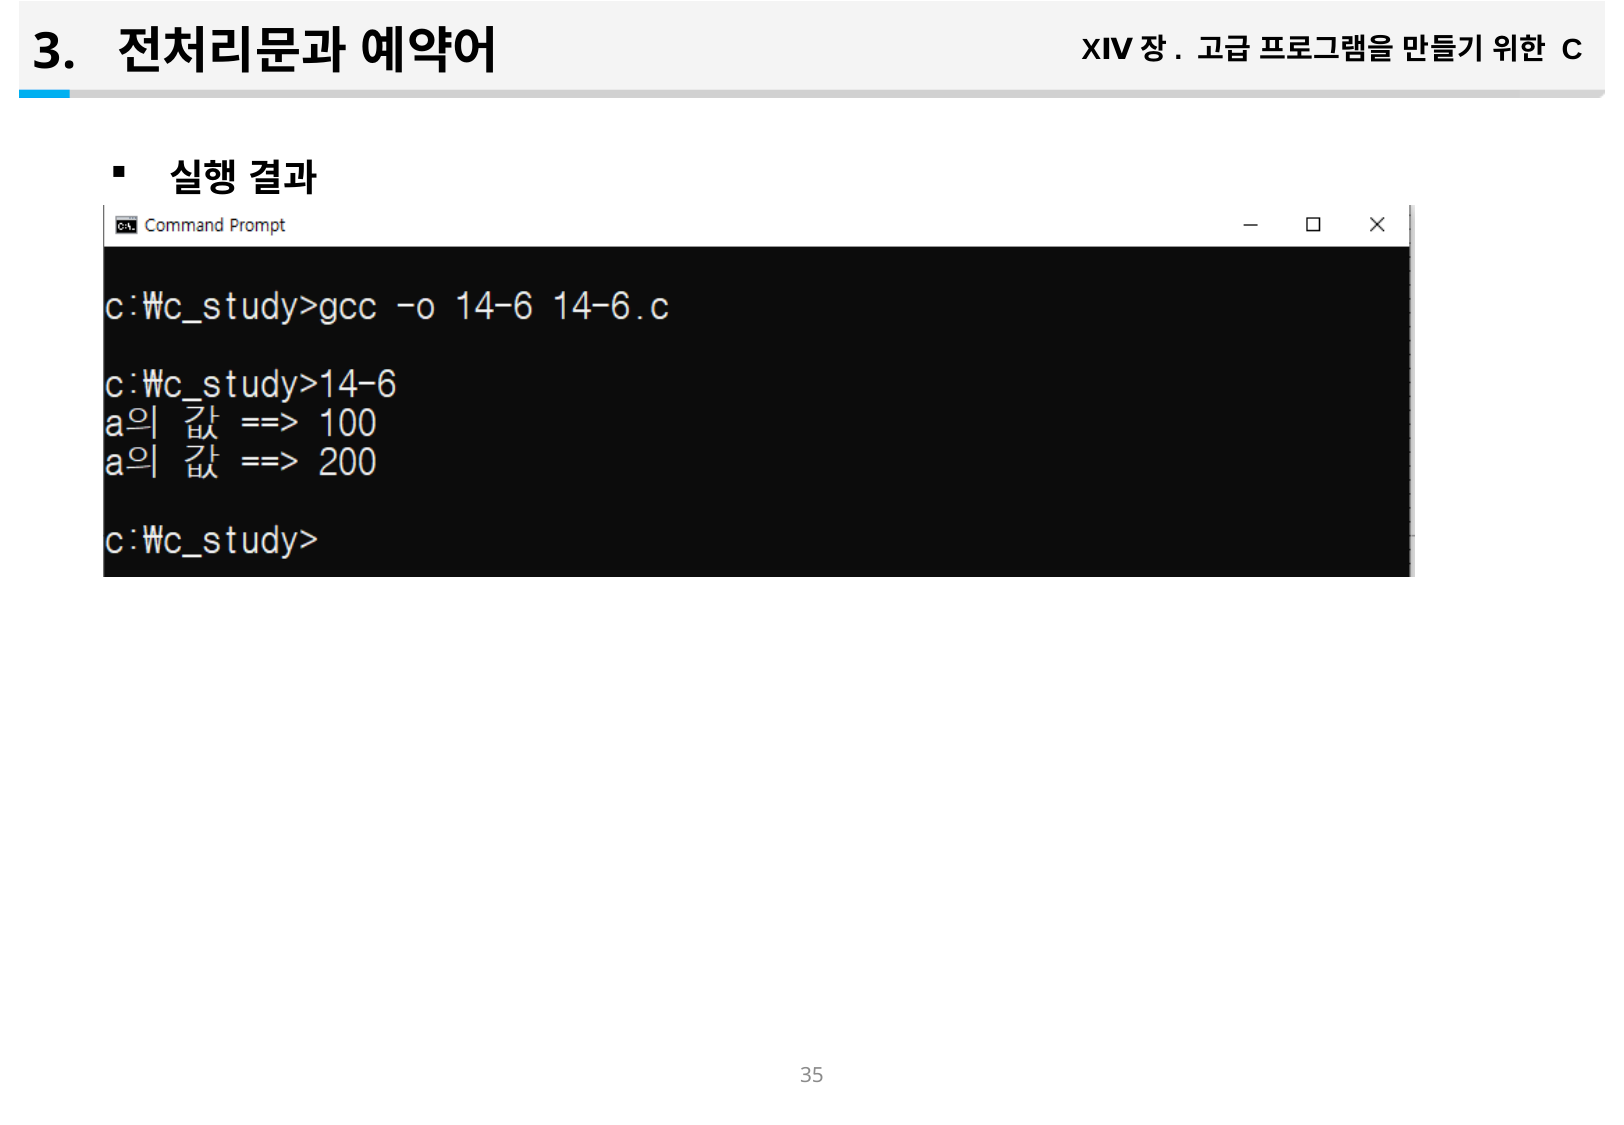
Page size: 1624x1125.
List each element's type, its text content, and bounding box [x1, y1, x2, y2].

list 전처리문과 예약어 [17, 11, 1167, 85]
text_box 실행 결과 [20, 124, 1602, 207]
picture [102, 204, 1415, 577]
picture [19, 1, 1605, 98]
text_box XⅣ장. 고급 프로그램을 만들기 위한 C [1066, 22, 1598, 73]
slide_number 34 [622, 1045, 1002, 1106]
